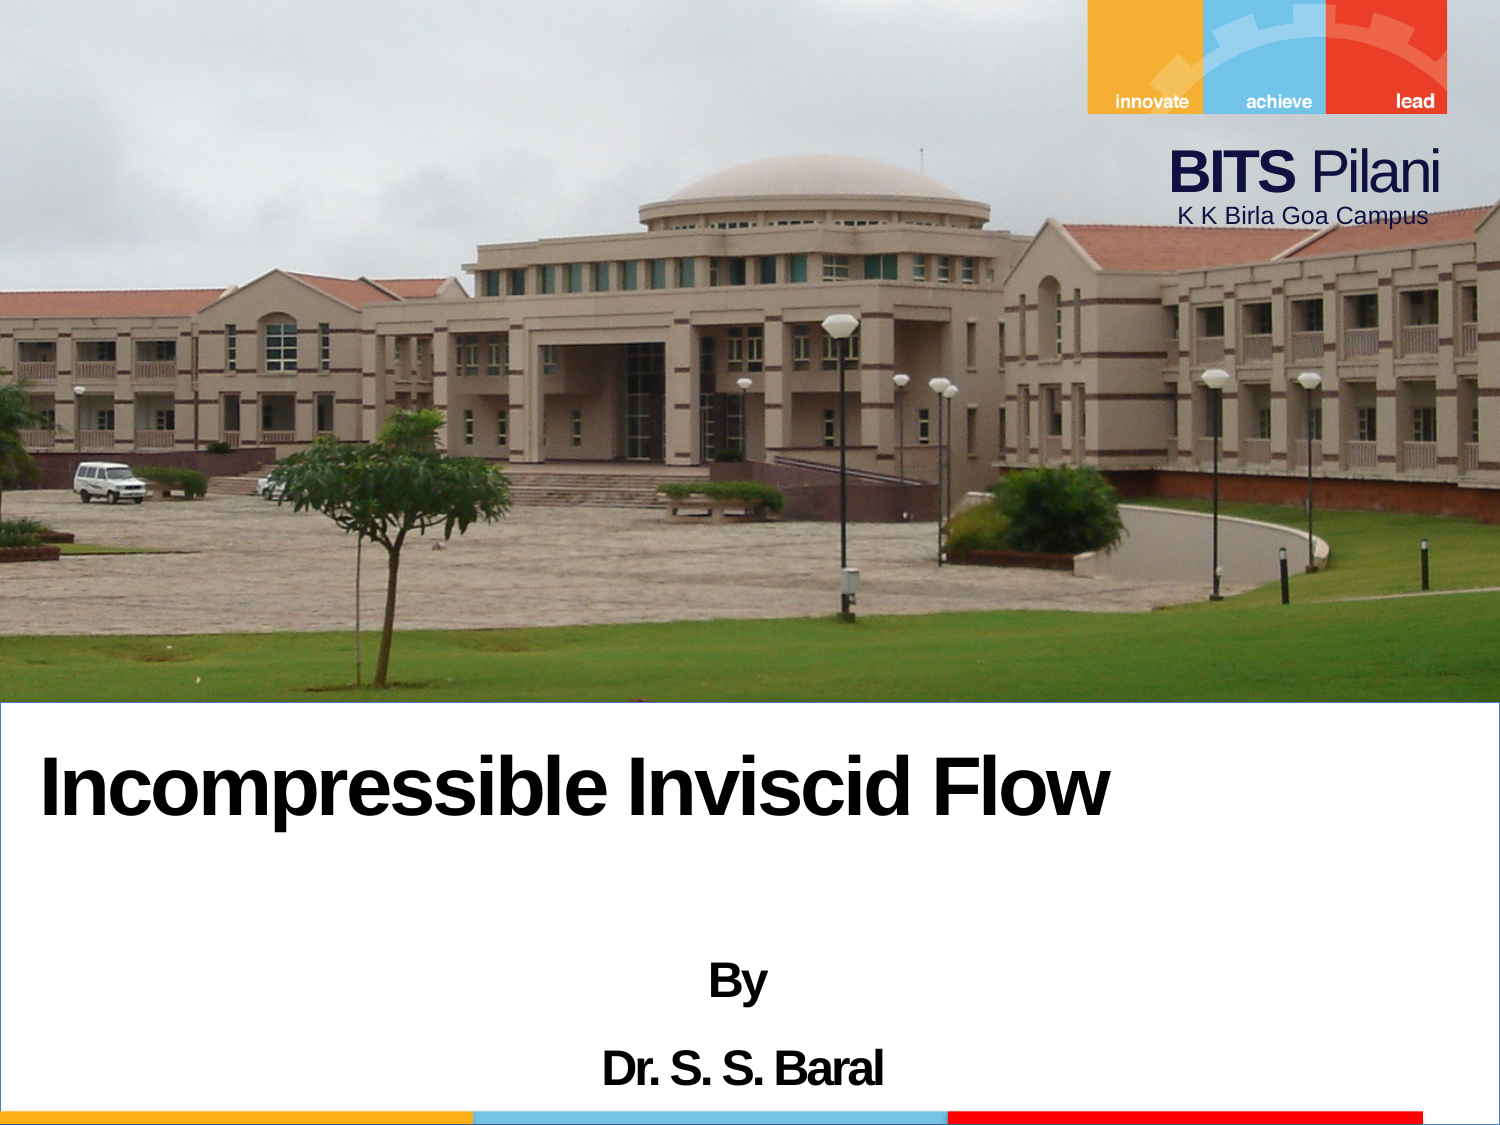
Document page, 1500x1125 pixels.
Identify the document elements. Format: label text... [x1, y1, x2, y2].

list Incompressible Inviscid Flow By Dr. S. S. Baral [24, 737, 1463, 1125]
picture [0, 0, 1500, 702]
